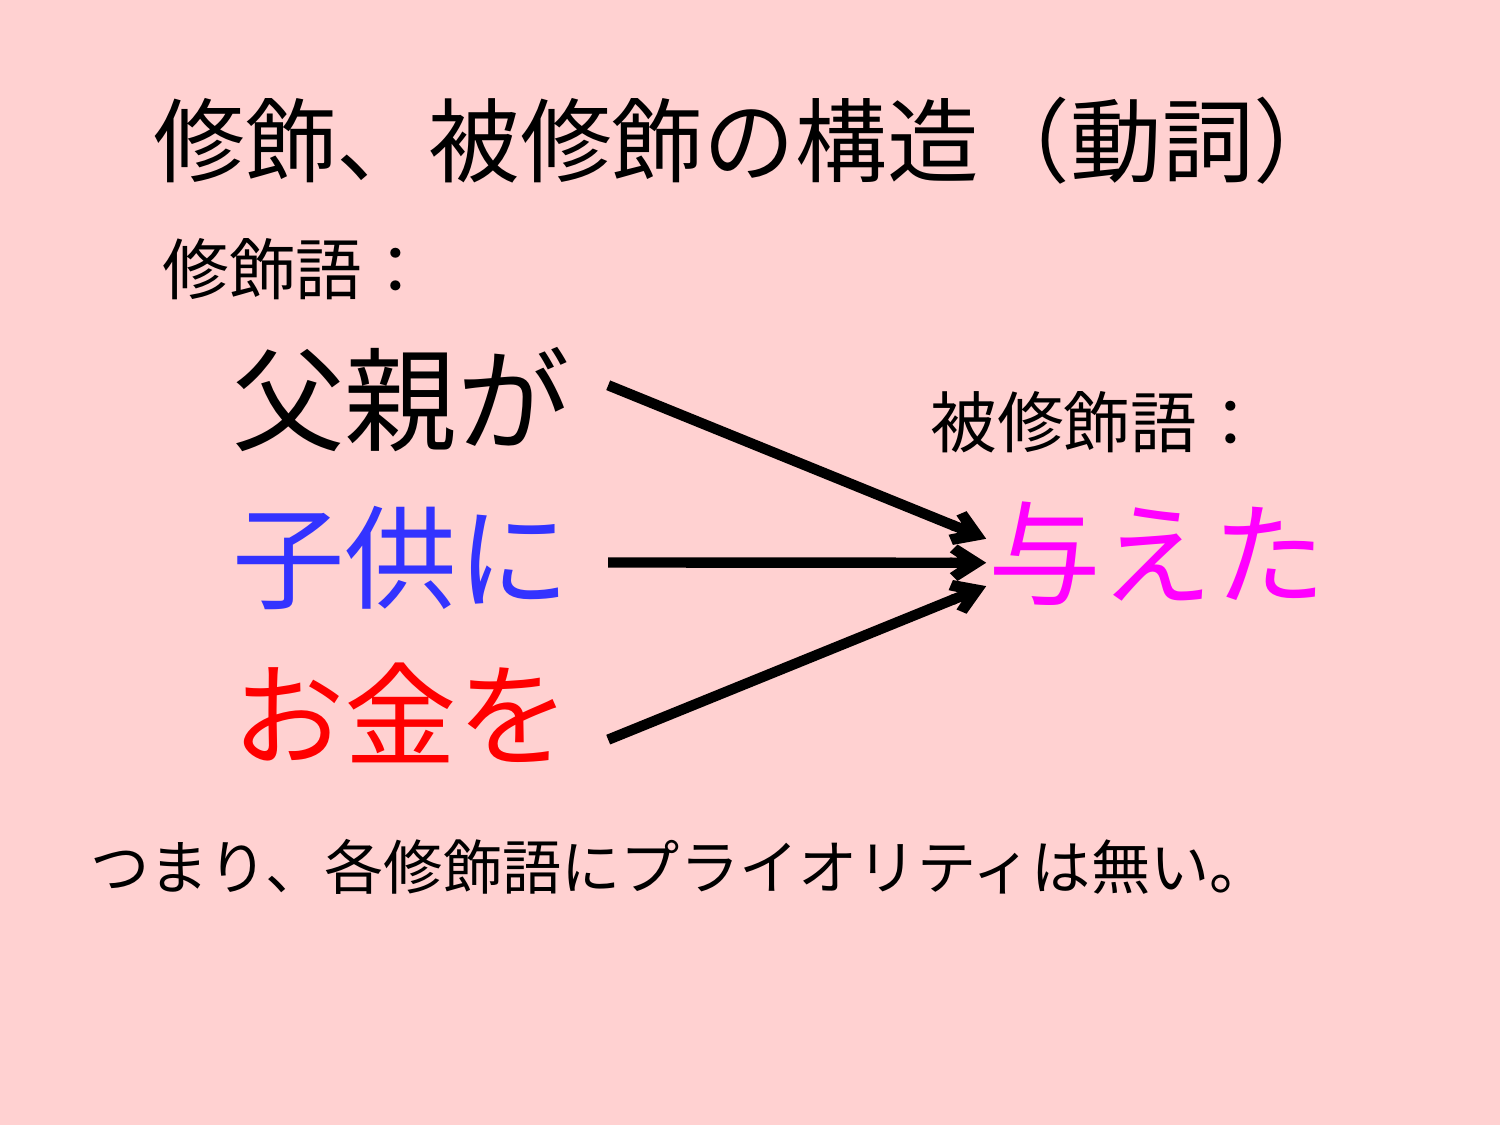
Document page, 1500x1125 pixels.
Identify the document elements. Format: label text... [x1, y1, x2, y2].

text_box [608, 585, 987, 740]
title 修飾、被修飾の構造（動詞） [75, 45, 1425, 233]
text_box 修飾語： 父親が 子供に お金を [147, 219, 585, 822]
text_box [608, 385, 987, 540]
text_box 被修飾語： 与えた [915, 373, 1341, 681]
list つまり、各修飾語にプライオリティは無い。 [75, 822, 1425, 953]
